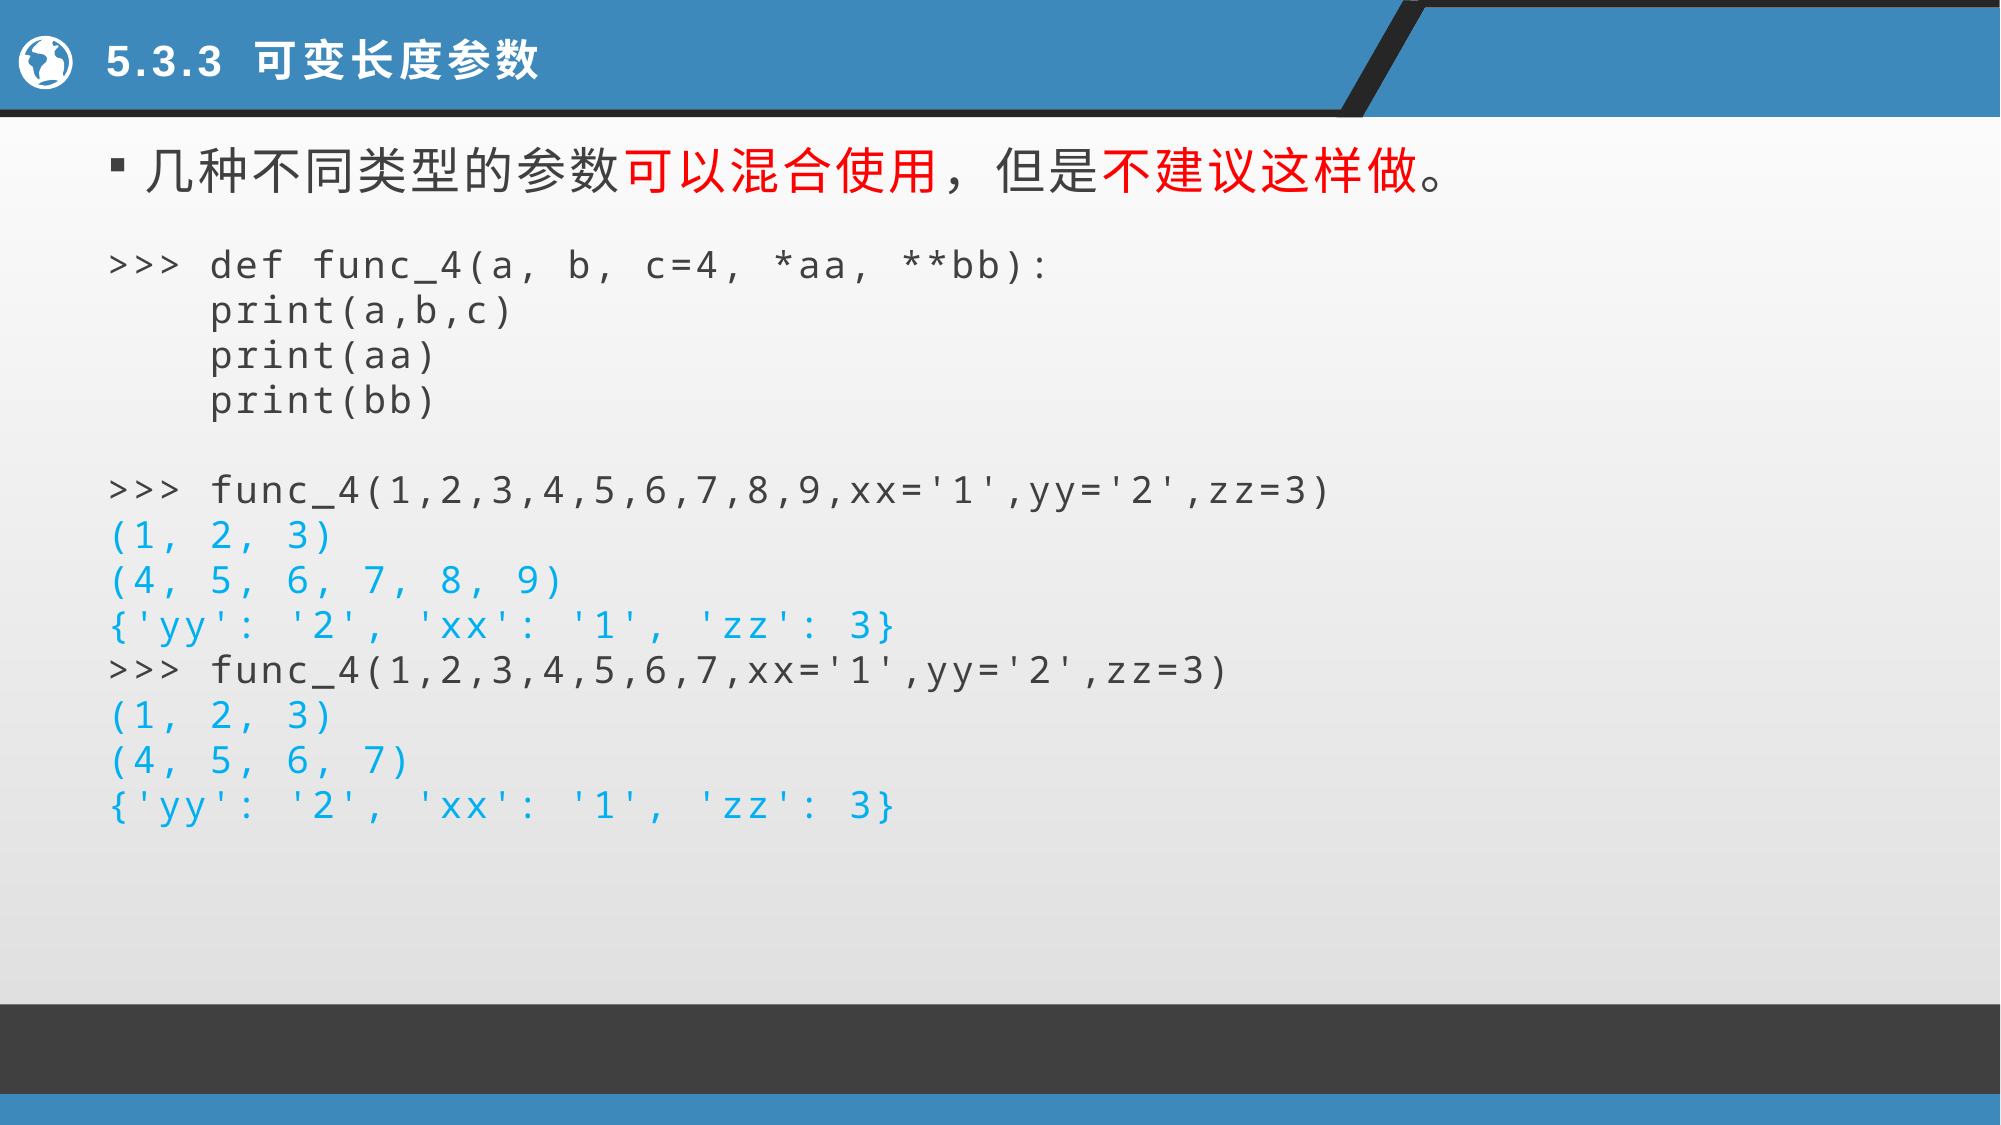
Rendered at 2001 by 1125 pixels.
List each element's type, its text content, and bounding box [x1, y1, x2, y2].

list 几种不同类型的参数可以混合使用，但是不建议这样做。 >>> def func_4(a, b, c=4, *aa, **bb): print(a,b,c) print(aa) print(bb) >>> func_4(1,2,3,4,5,6,7,8,9,xx='1',yy='2',zz=3) (1, 2, 3) (4, 5, 6, 7, 8, 9) {'yy': '2', 'xx': '1', 'zz': 3} >>> func_4(1,2,3,4,5,6,7,xx='1',yy='2',zz=3) (1, 2, 3) (4, 5, 6, 7) {'yy': '2', 'xx': '1', 'zz': 3} [90, 146, 1921, 976]
title 5.3.3 可变长度参数 [90, 0, 977, 146]
